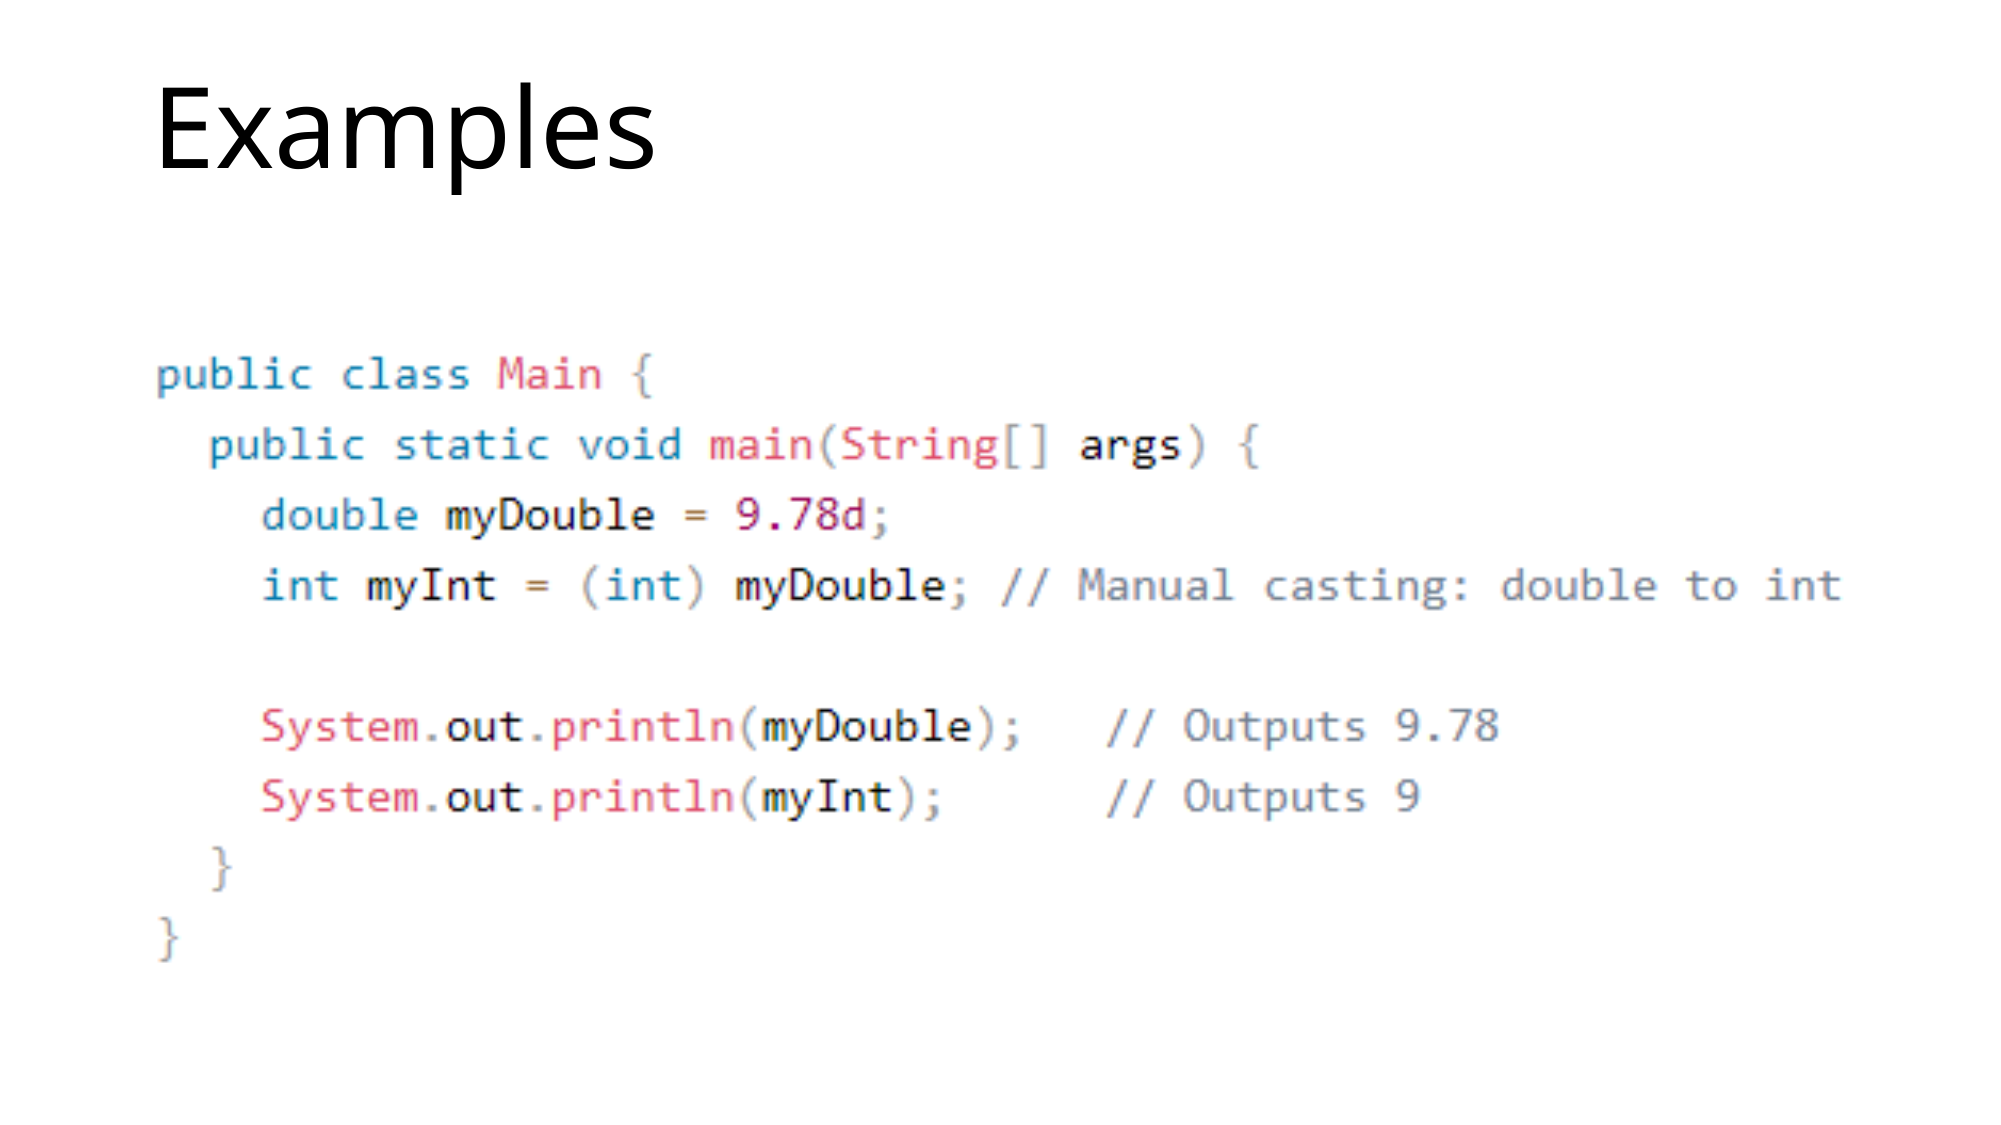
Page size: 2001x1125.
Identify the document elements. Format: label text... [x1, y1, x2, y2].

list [137, 329, 1863, 1011]
title Examples [137, 47, 1863, 201]
